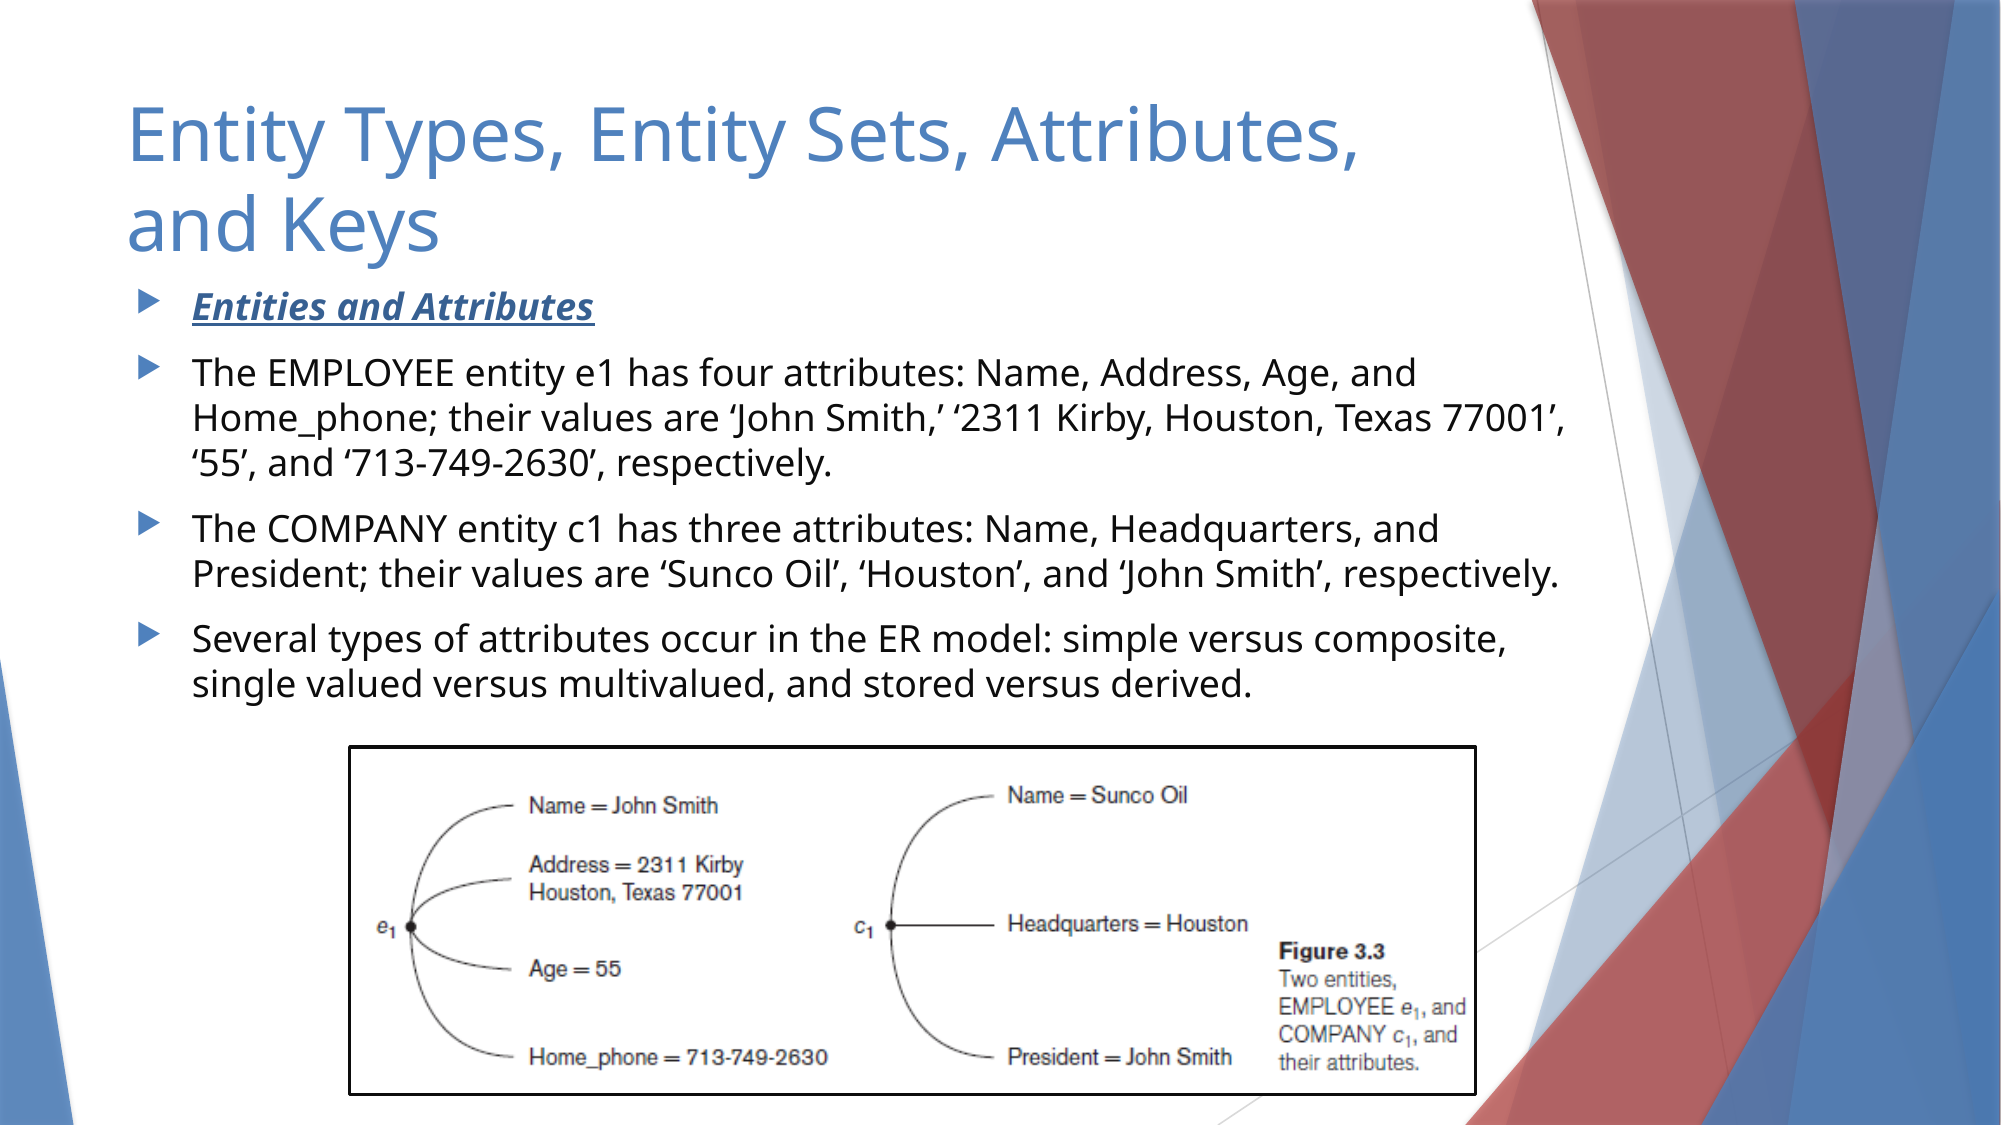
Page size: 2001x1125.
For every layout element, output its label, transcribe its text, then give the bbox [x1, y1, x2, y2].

title Entity Types, Entity Sets, Attributes, and Keys [111, 79, 1522, 296]
list Entities and Attributes The EMPLOYEE entity e1 has four attributes: Name, Address, Age, and Home_phone; their values are ‘John Smith,’ ‘2311 Kirby, Houston, Texas 77001’, ‘55’, and ‘713-749-2630’, respectively. The COMPANY entity c1 has three attributes: Name, Headquarters, and President; their values are ‘Sunco Oil’, ‘Houston’, and ‘John Smith’, respectively. Several types of attributes occur in the ER model: simple versus composite, single valued versus multivalued, and stored versus derived. [120, 209, 1637, 963]
picture [350, 747, 1475, 1094]
